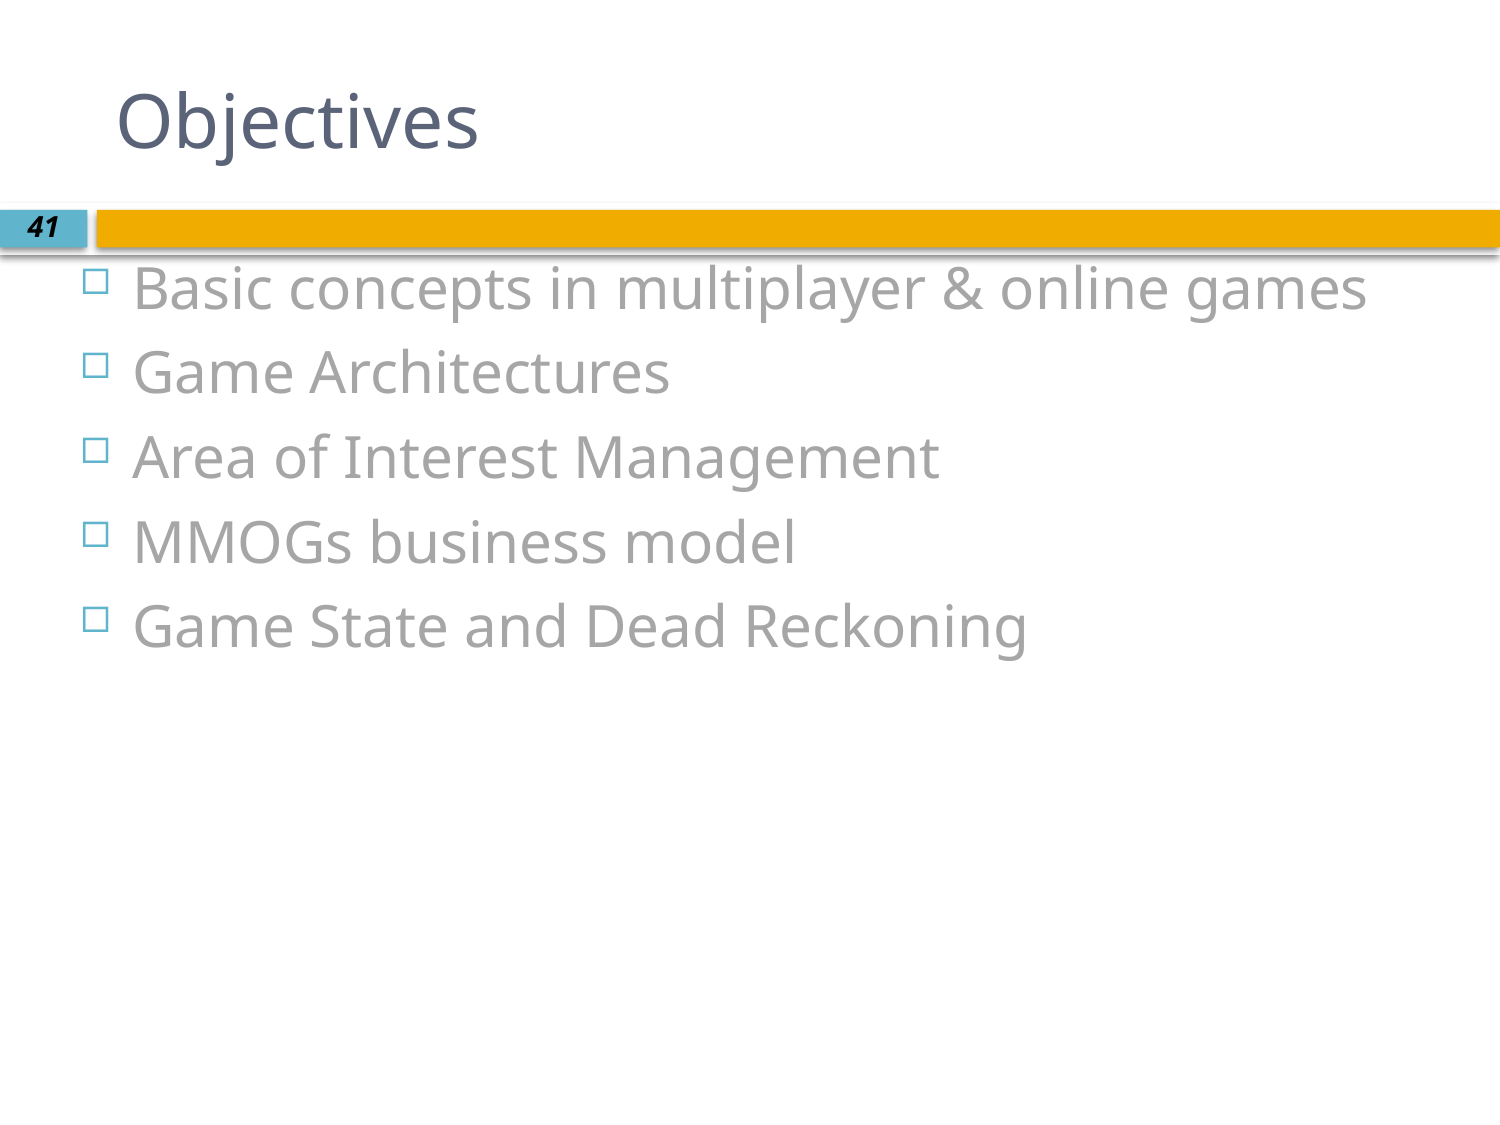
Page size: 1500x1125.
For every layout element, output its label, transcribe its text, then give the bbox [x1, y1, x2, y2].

list Basic concepts in multiplayer & online games Game Architectures Area of Interest Management MMOGs business model Game State and Dead Reckoning [64, 243, 1469, 983]
title Objectives [100, 37, 1438, 200]
slide_number 41 [0, 208, 88, 249]
